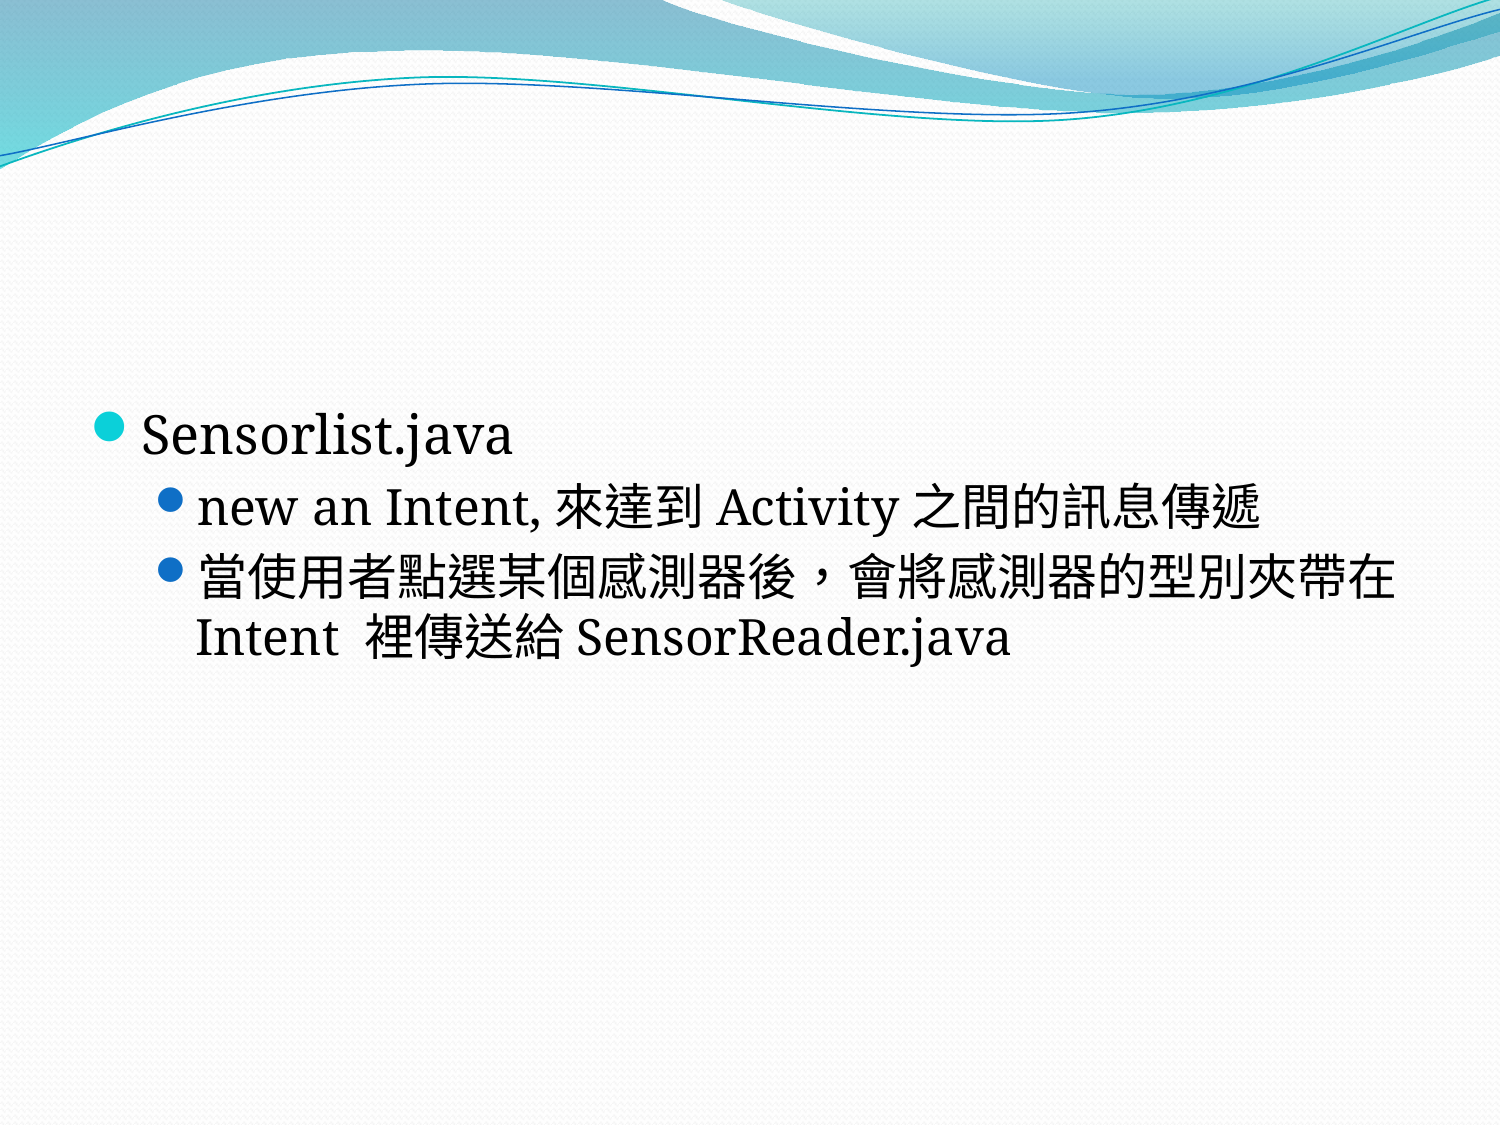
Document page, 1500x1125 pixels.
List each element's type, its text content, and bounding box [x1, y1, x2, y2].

list Sensorlist.java new an Intent,來達到Activity之間的訊息傳遞 當使用者點選某個感測器後，會將感測器的型別夾帶在Intent 裡傳送給SensorReader.java [74, 317, 1426, 1038]
